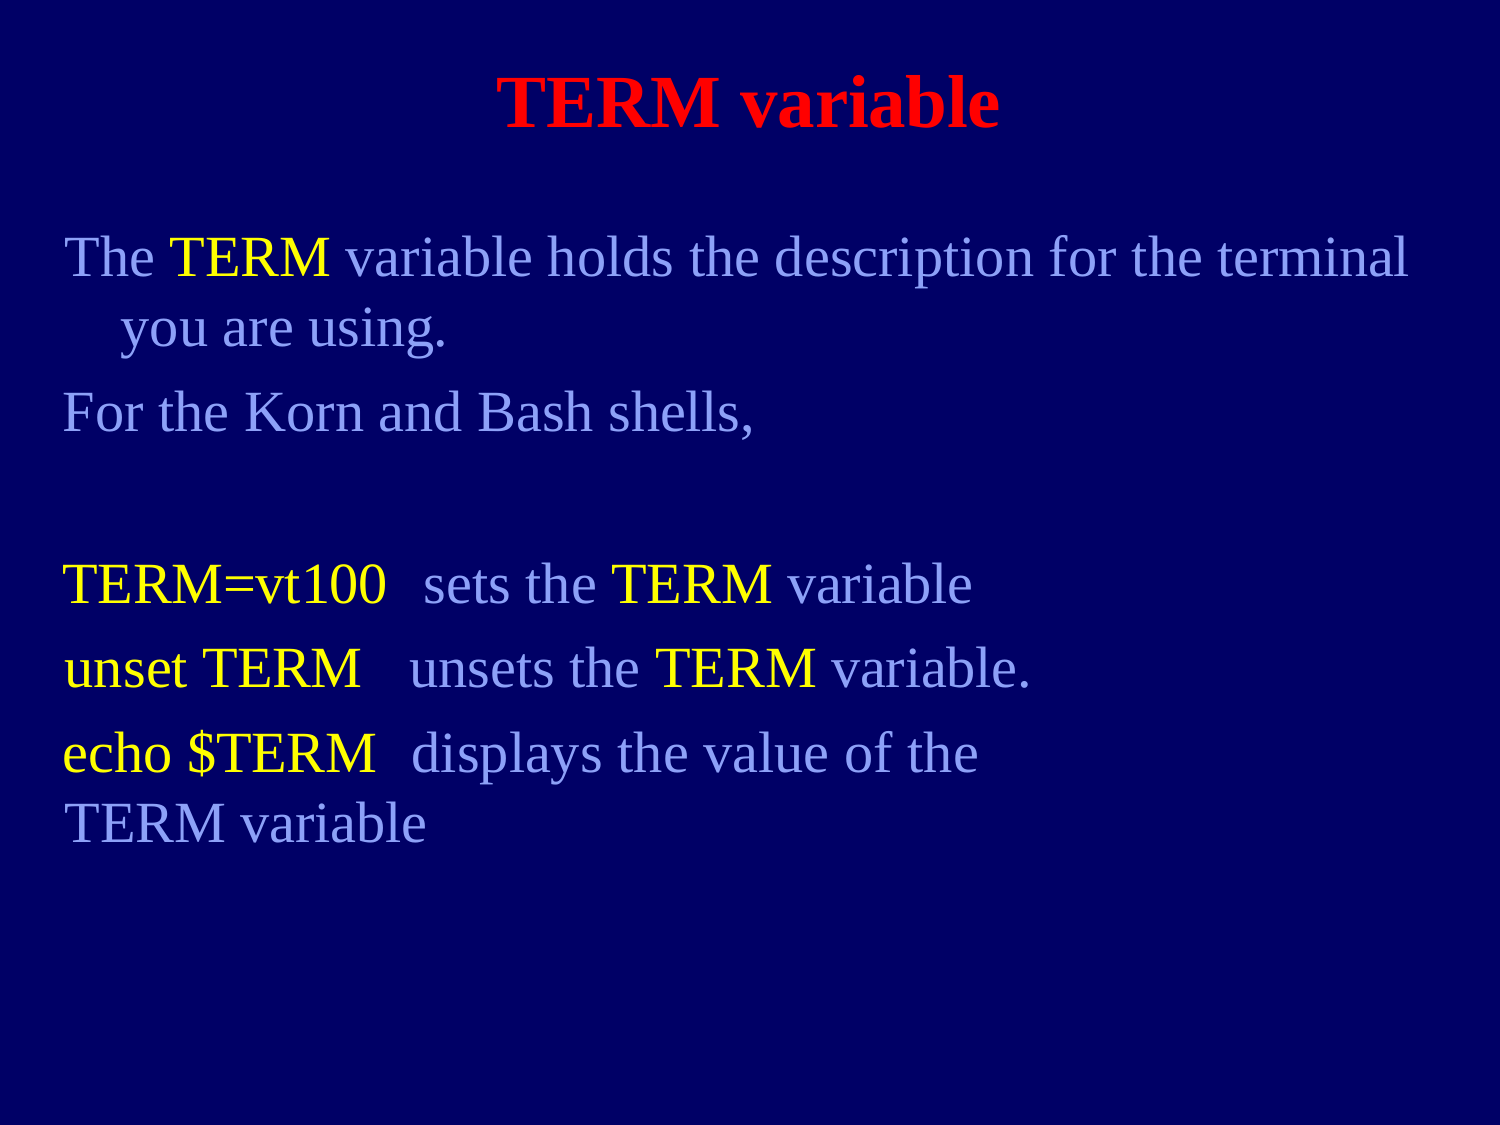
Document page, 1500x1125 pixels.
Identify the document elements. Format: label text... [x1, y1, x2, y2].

title TERM variable [179, 50, 1321, 216]
text_box The TERM variable holds the description for the terminal you are using. For the Korn and Bash shells, TERM=vt100 sets the TERM variable unset TERM unsets the TERM variable. echo $TERM displays the value of the TERM variable [62, 216, 1412, 854]
